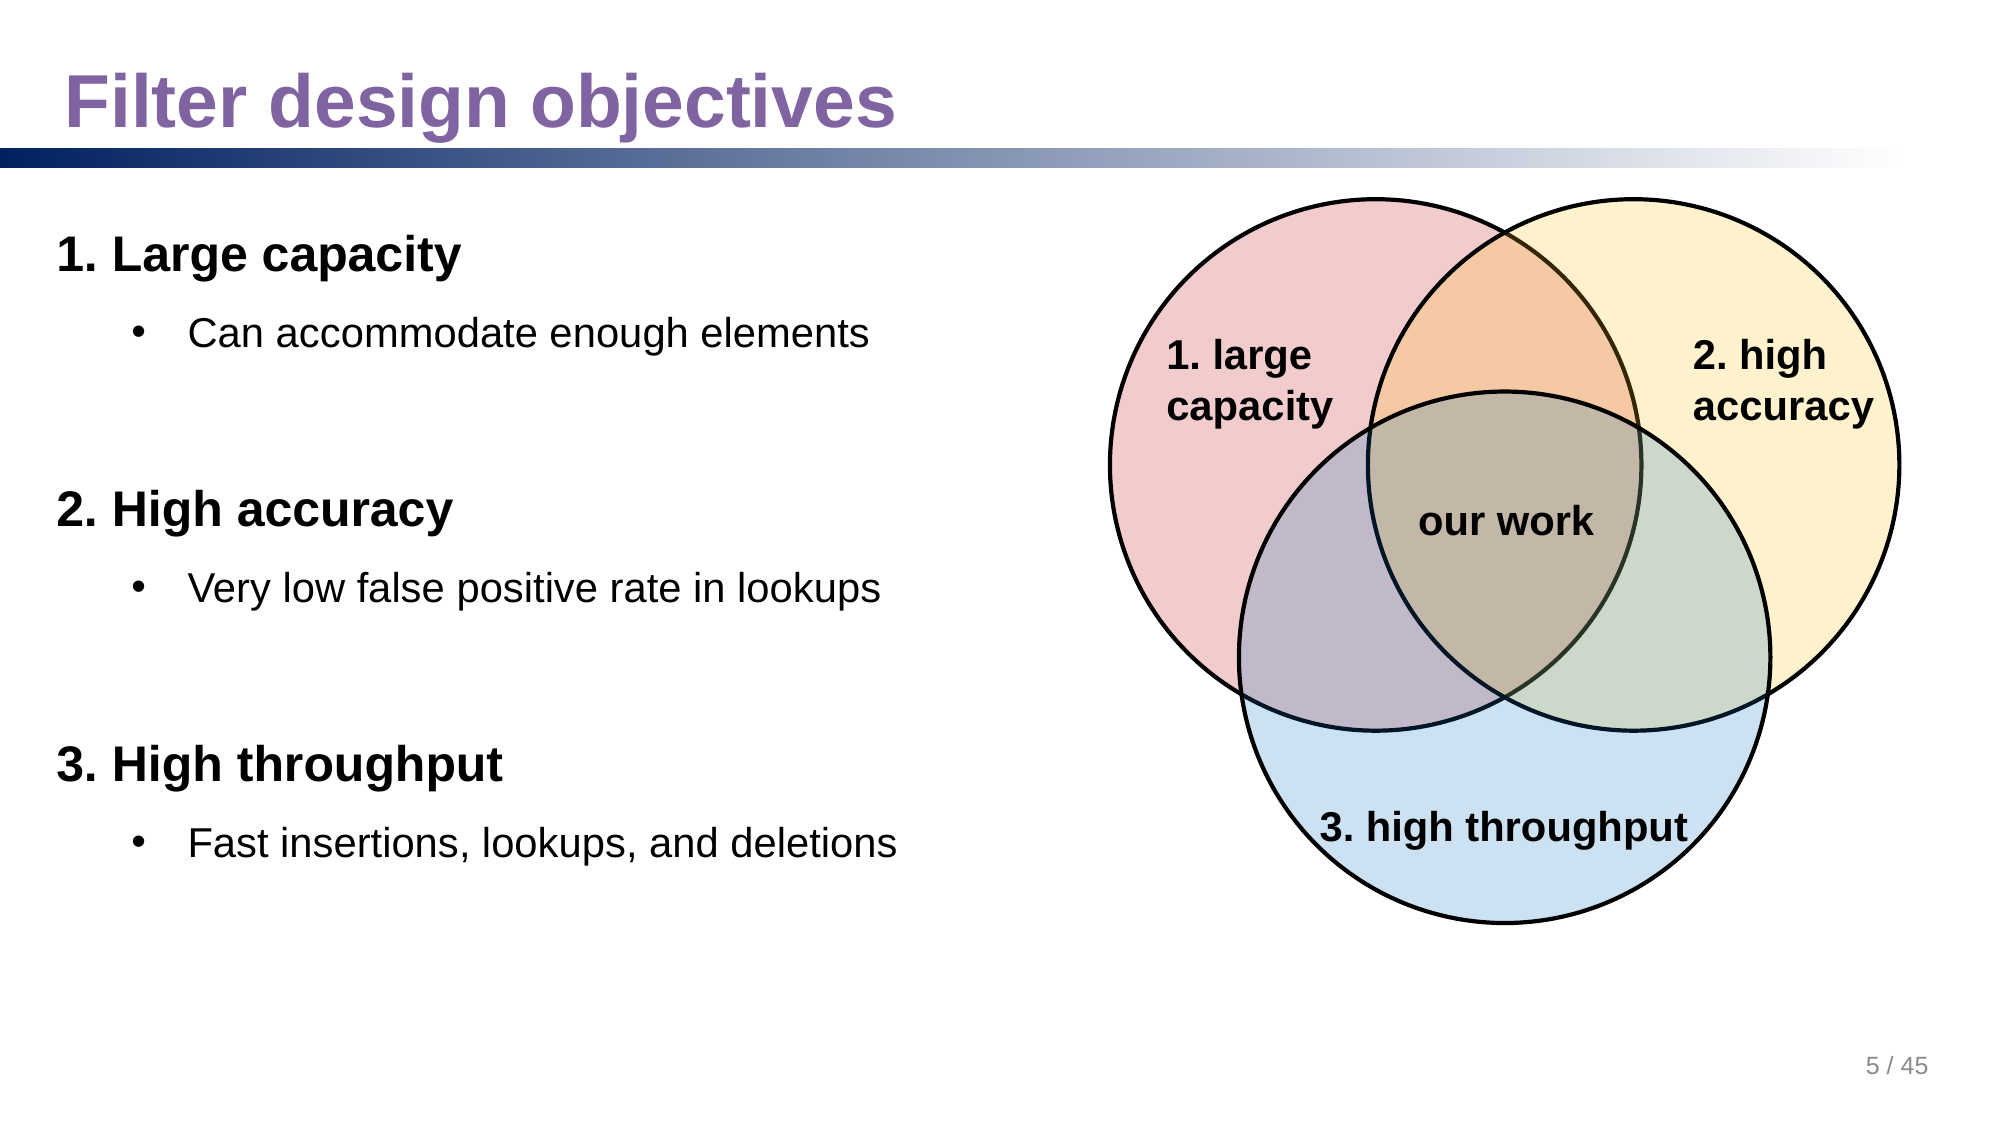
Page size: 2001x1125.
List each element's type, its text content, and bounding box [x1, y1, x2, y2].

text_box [1109, 198, 1900, 924]
slide_number 5 / 45 [1493, 1035, 1944, 1095]
text_box 1. Large capacity Can accommodate enough elements 2. High accuracy Very low false positive rate in lookups 3. High throughput Fast insertions, lookups, and deletions [56, 190, 1849, 866]
title Filter design objectives [56, 54, 1944, 152]
